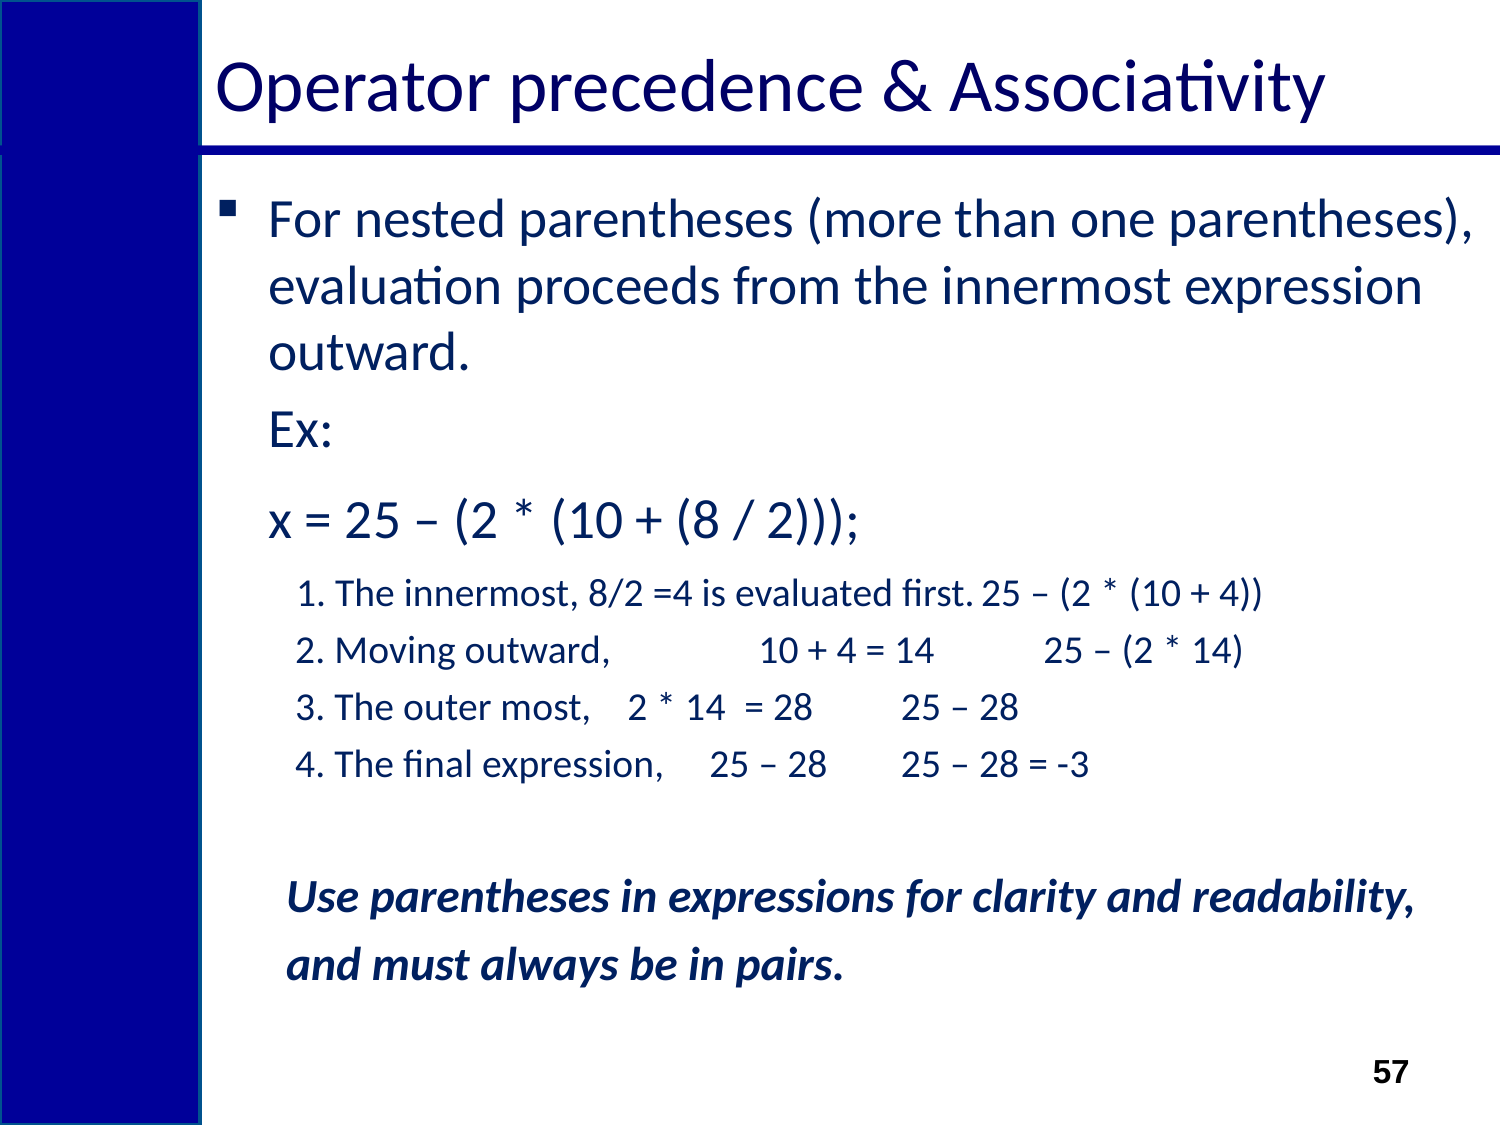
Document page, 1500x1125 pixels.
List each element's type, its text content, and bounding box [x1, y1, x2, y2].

title Operator precedence & Associativity [200, 24, 1375, 138]
list For nested parentheses (more than one parentheses), evaluation proceeds from the innermost expression outward. Ex: x = 25 – (2 * (10 + (8 / 2))); 1. The innermost, 8/2 =4 is evaluated first. 25 – (2 * (10 + 4)) 2. Moving outward, 10 + 4 = 14 25 – (2 * 14) 3. The outer most, 2 * 14 = 28 25 – 28 4. The final expression, 25 – 28 25 – 28 = -3 Use parentheses in expressions for clarity and readability, and must always be in pairs. [200, 174, 1500, 1005]
slide_number 57 [1312, 1042, 1425, 1103]
